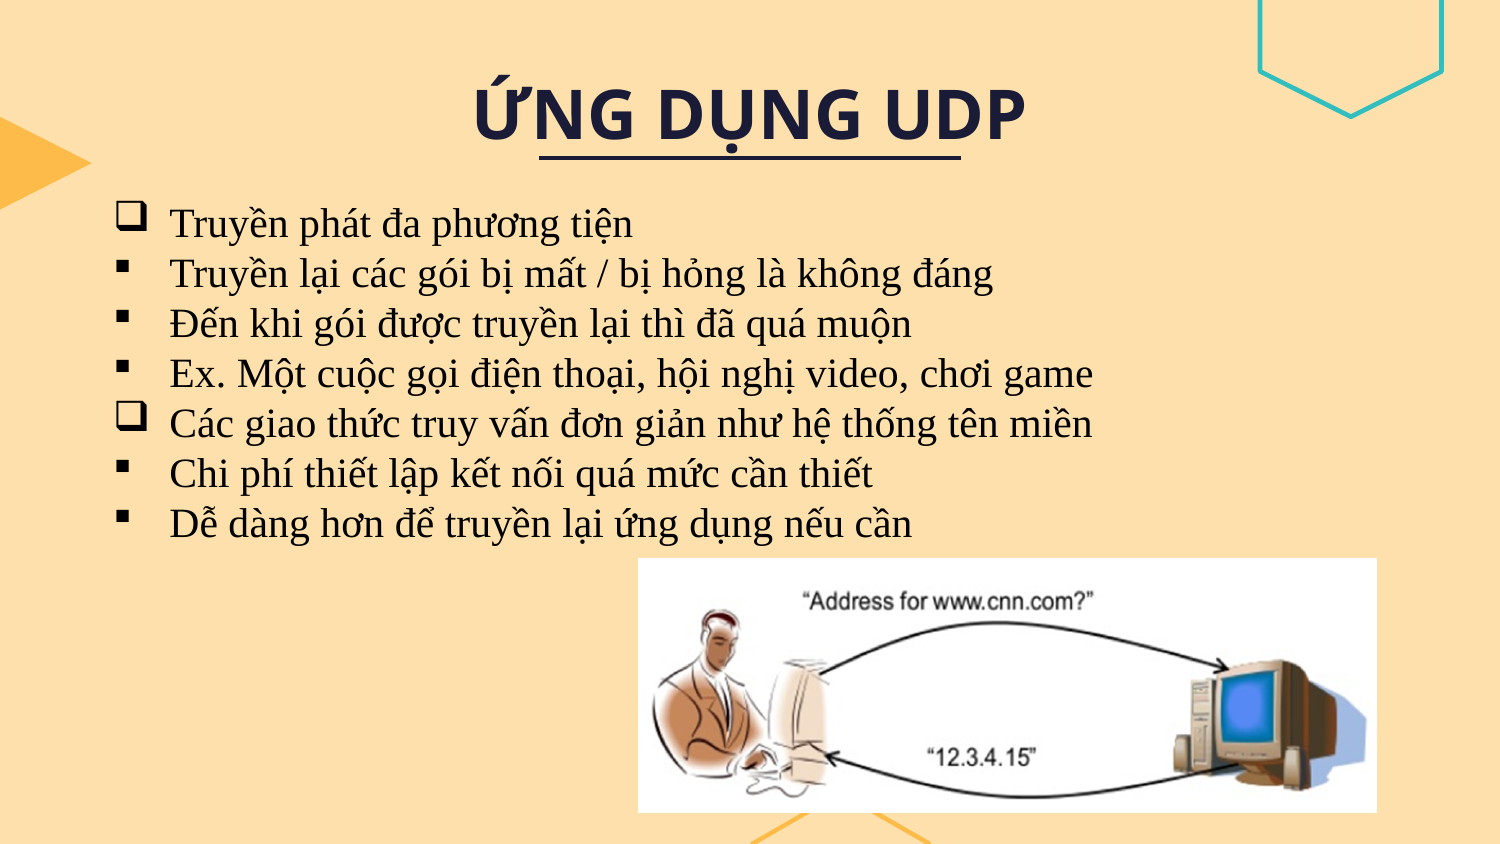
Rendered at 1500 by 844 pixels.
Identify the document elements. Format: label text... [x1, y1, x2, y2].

title ỨNG DỤNG UDP [98, 74, 1402, 169]
text_box Truyền phát đa phương tiện Truyền lại các gói bị mất / bị hỏng là không đáng Đến khi gói được truyền lại thì đã quá muộn Ex. Một cuộc gọi điện thoại, hội nghị video, chơi game Các giao thức truy vấn đơn giản như hệ thống tên miền Chi phí thiết lập kết nối quá mức cần thiết Dễ dàng hơn để truyền lại ứng dụng nếu cần [98, 188, 1337, 554]
picture [637, 558, 1377, 814]
